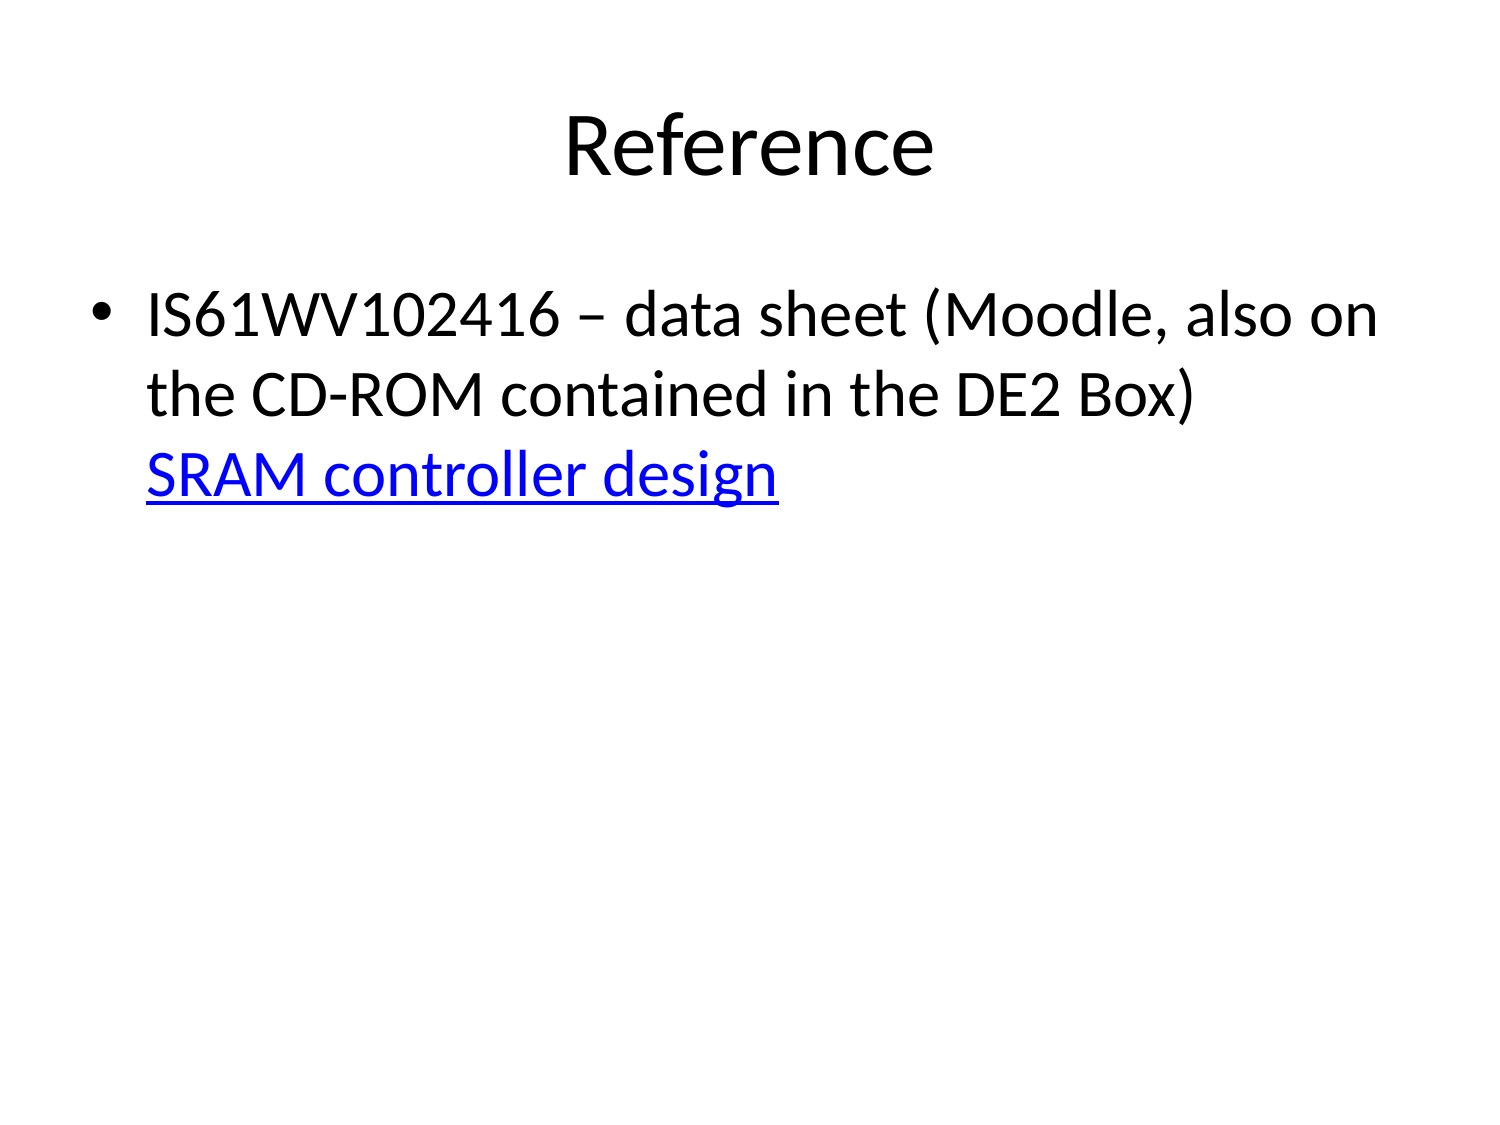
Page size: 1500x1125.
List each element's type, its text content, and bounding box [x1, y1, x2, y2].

title Reference [75, 45, 1425, 233]
list IS61WV102416 – data sheet (Moodle, also on the CD-ROM contained in the DE2 Box) SRAM controller design [75, 262, 1425, 1005]
